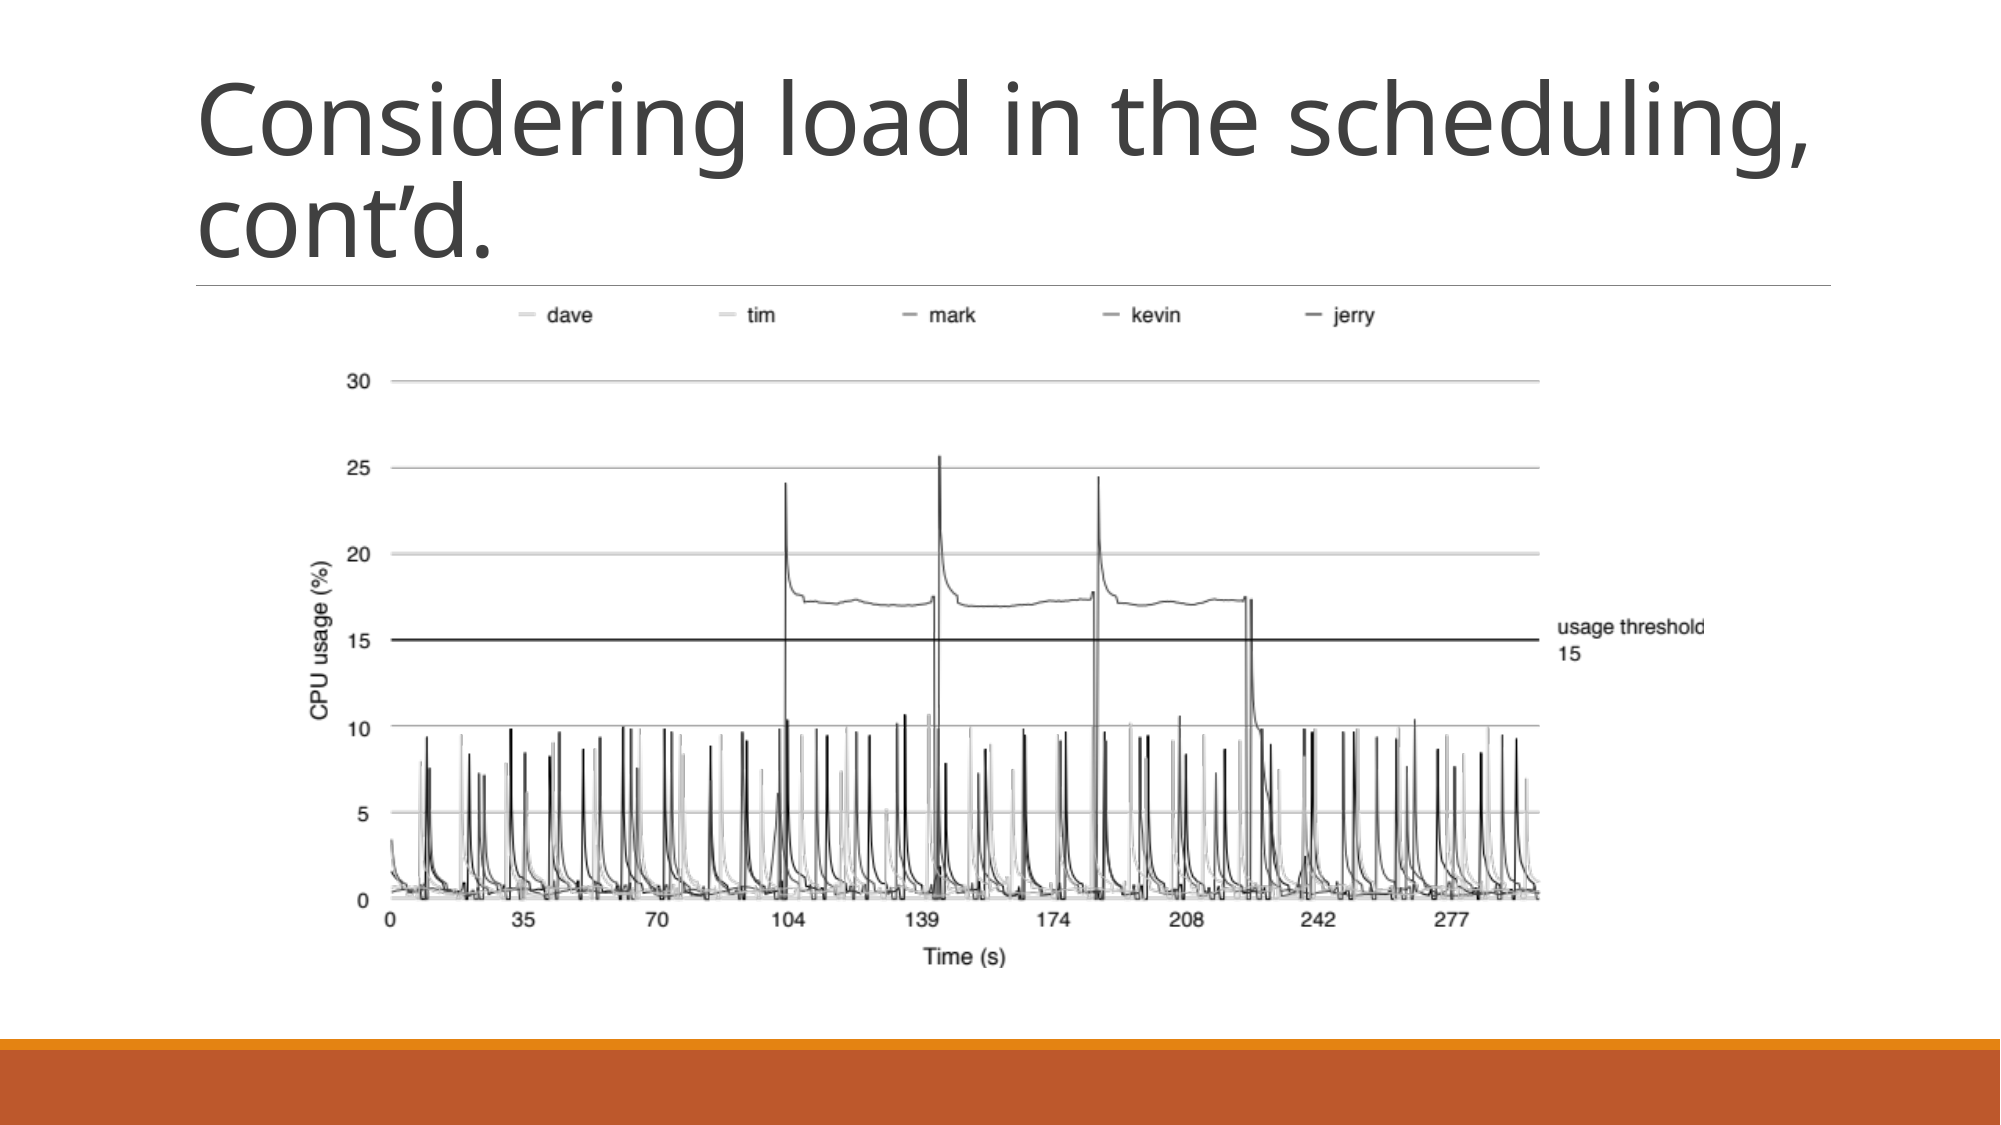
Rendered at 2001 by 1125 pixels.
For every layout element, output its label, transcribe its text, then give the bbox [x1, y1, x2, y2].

picture [305, 302, 1705, 968]
title Considering load in the scheduling, cont’d. [180, 47, 1830, 285]
